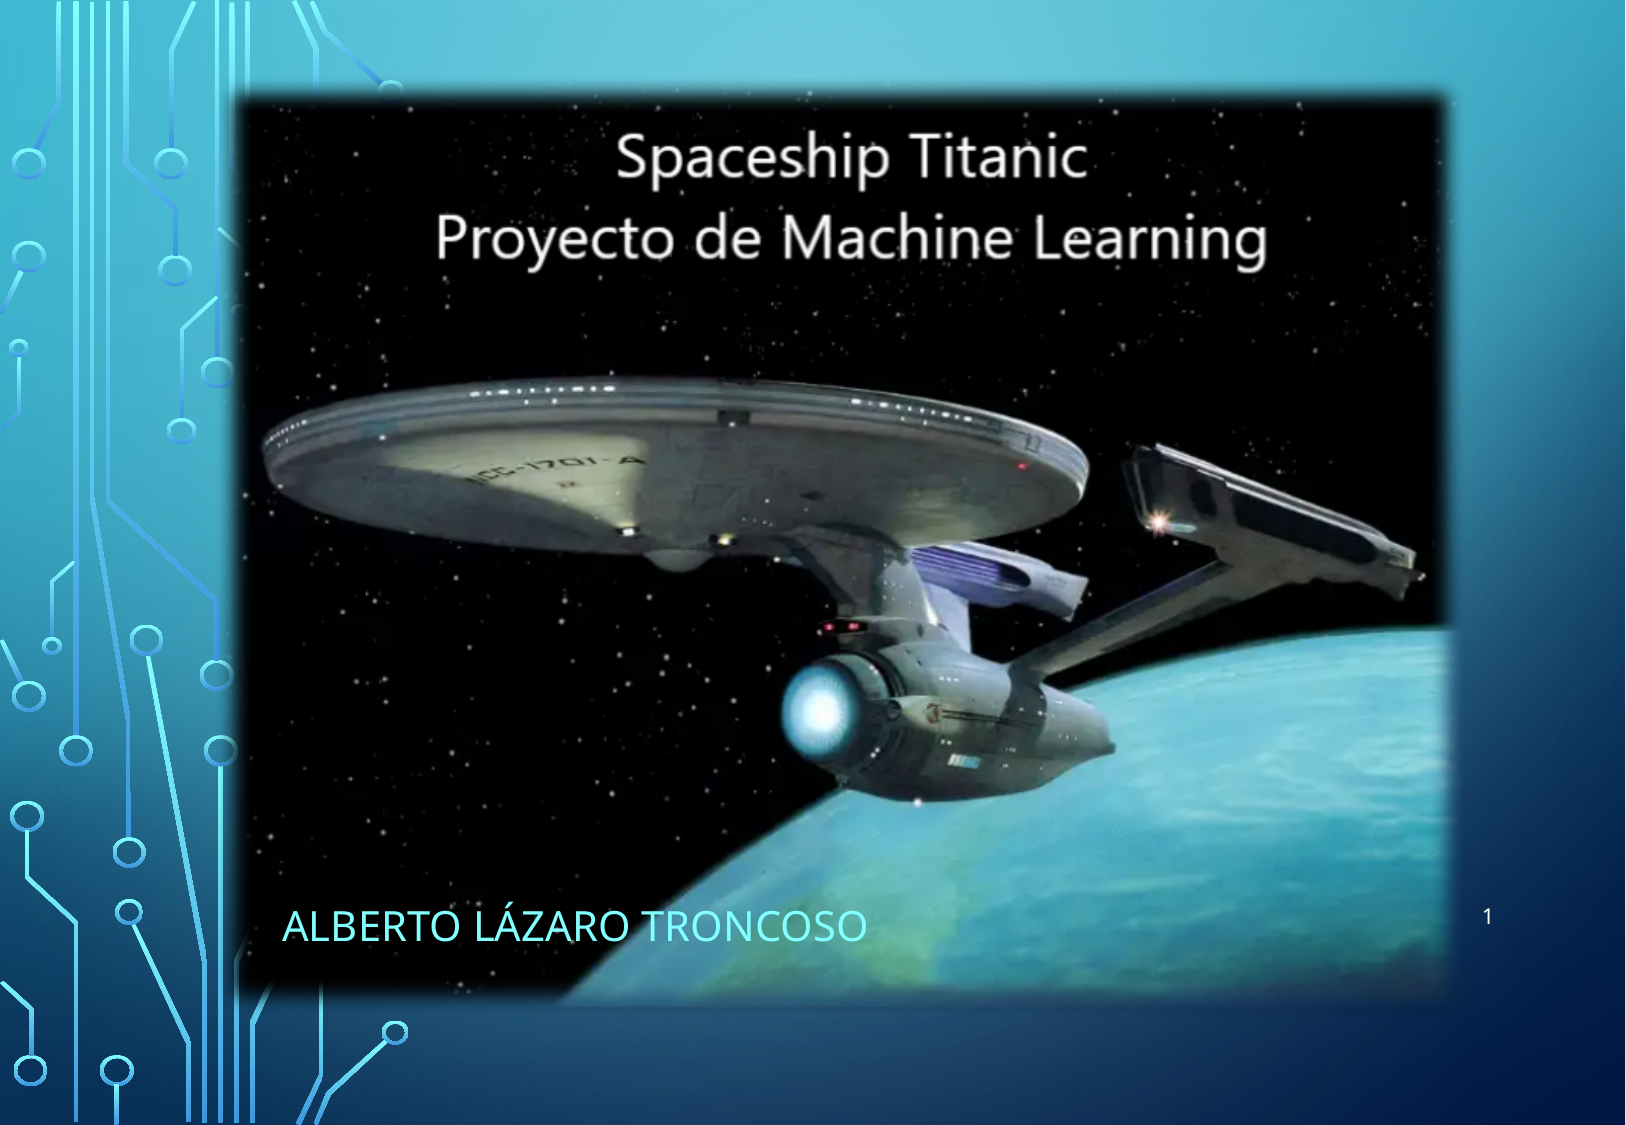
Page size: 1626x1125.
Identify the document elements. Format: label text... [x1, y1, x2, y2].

picture [215, 76, 1467, 1015]
slide_number 1 [1467, 887, 1510, 948]
